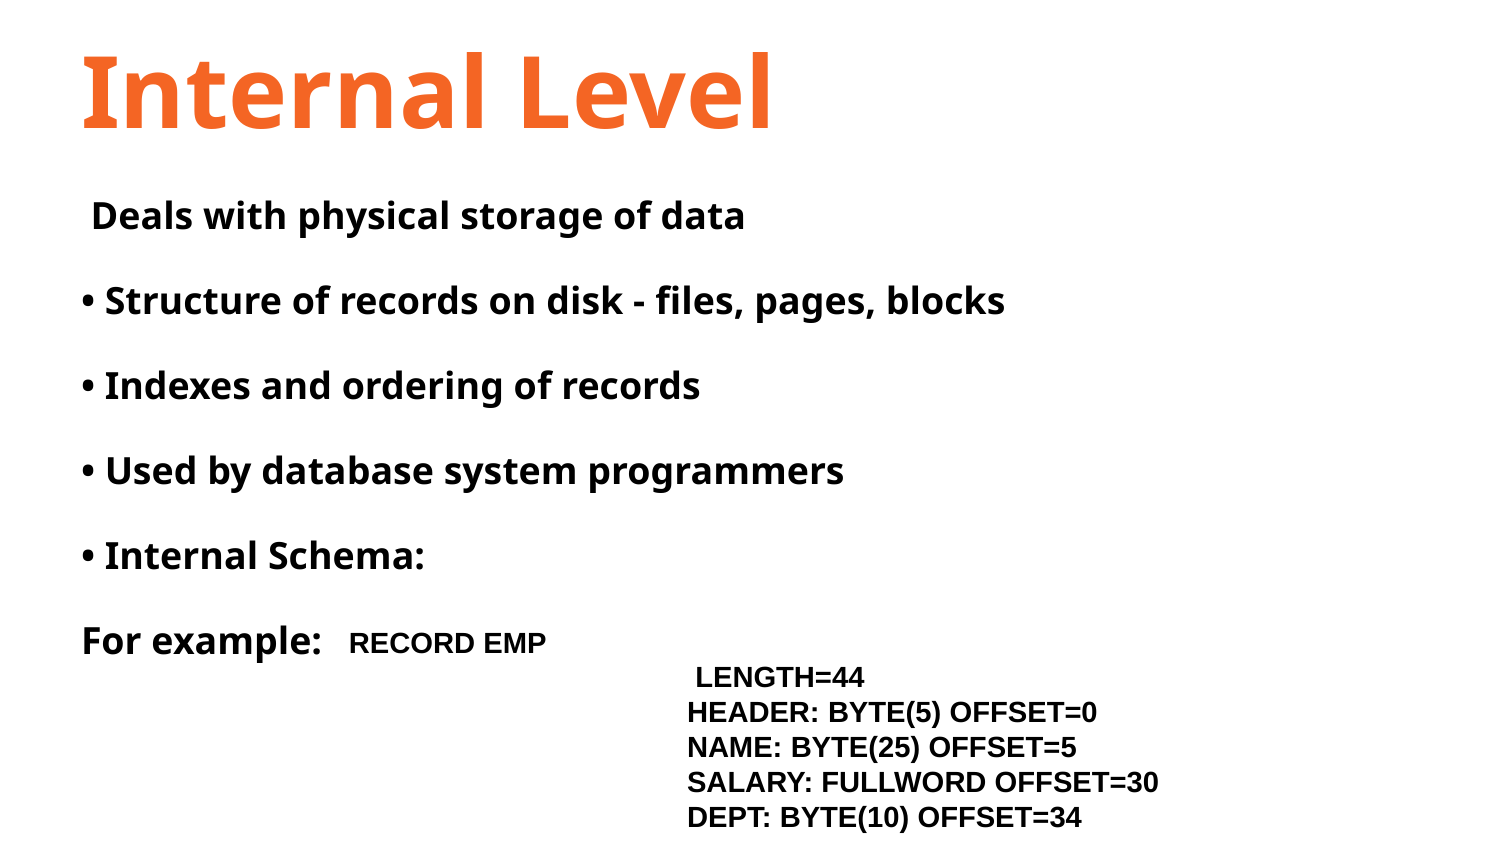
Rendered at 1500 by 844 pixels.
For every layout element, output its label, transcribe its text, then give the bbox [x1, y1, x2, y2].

text_box Deals with physical storage of data • Structure of records on disk - ﬁles, pages, blocks • Indexes and ordering of records • Used by database system programmers • Internal Schema: For example: [65, 169, 1475, 427]
title Internal Level [65, 13, 1404, 140]
text_box RECORD EMP LENGTH=44 HEADER: BYTE(5) OFFSET=0 NAME: BYTE(25) OFFSET=5 SALARY: FULLWORD OFFSET=30 DEPT: BYTE(10) OFFSET=34 [334, 616, 1207, 841]
